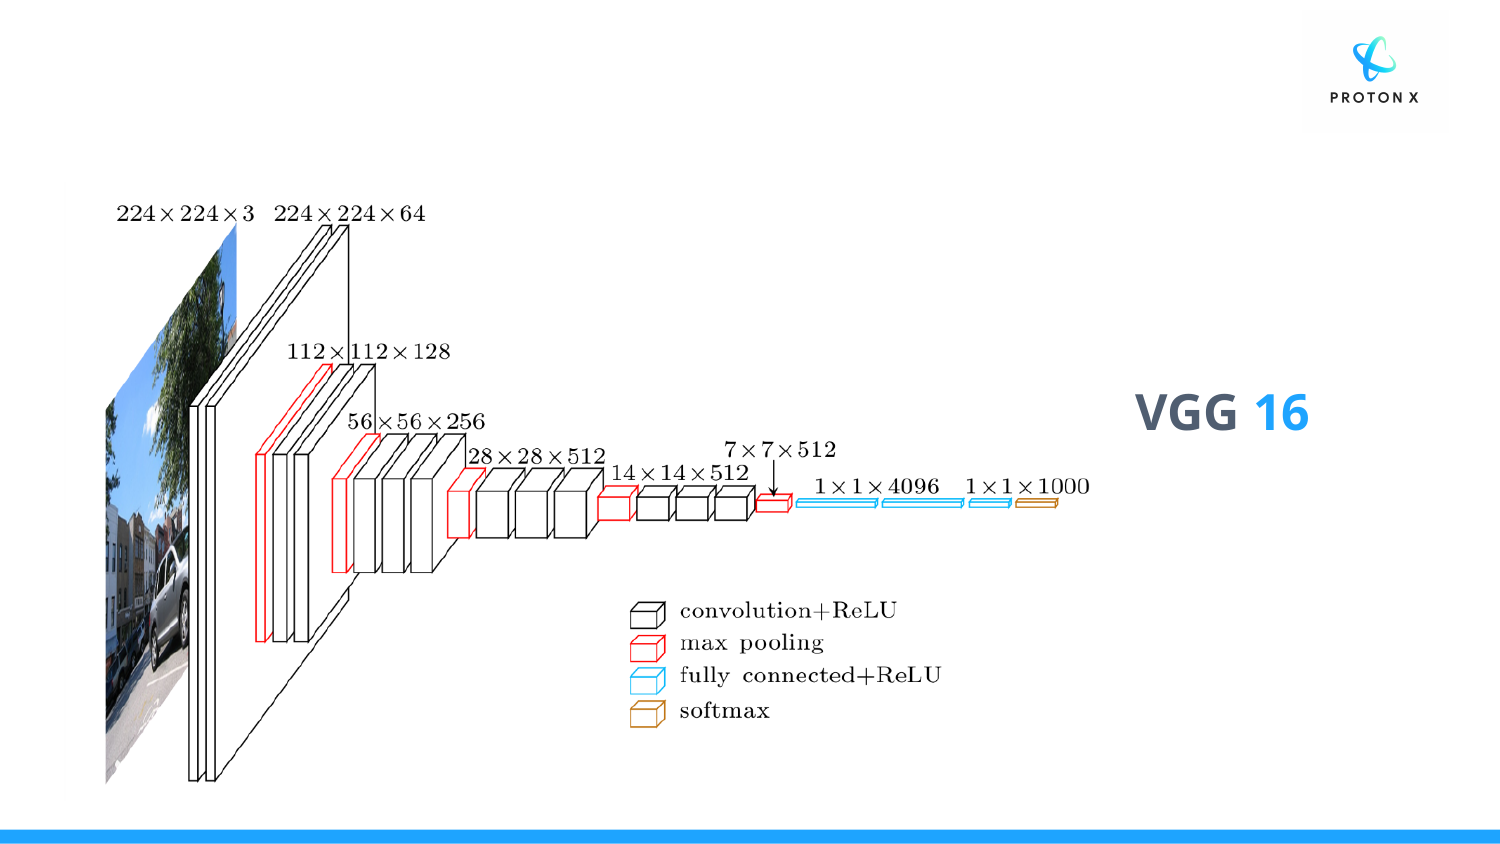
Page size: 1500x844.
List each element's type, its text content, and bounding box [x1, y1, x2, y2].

picture [63, 182, 1118, 801]
picture [1302, 10, 1449, 133]
text_box VGG 16 [1121, 365, 1500, 479]
